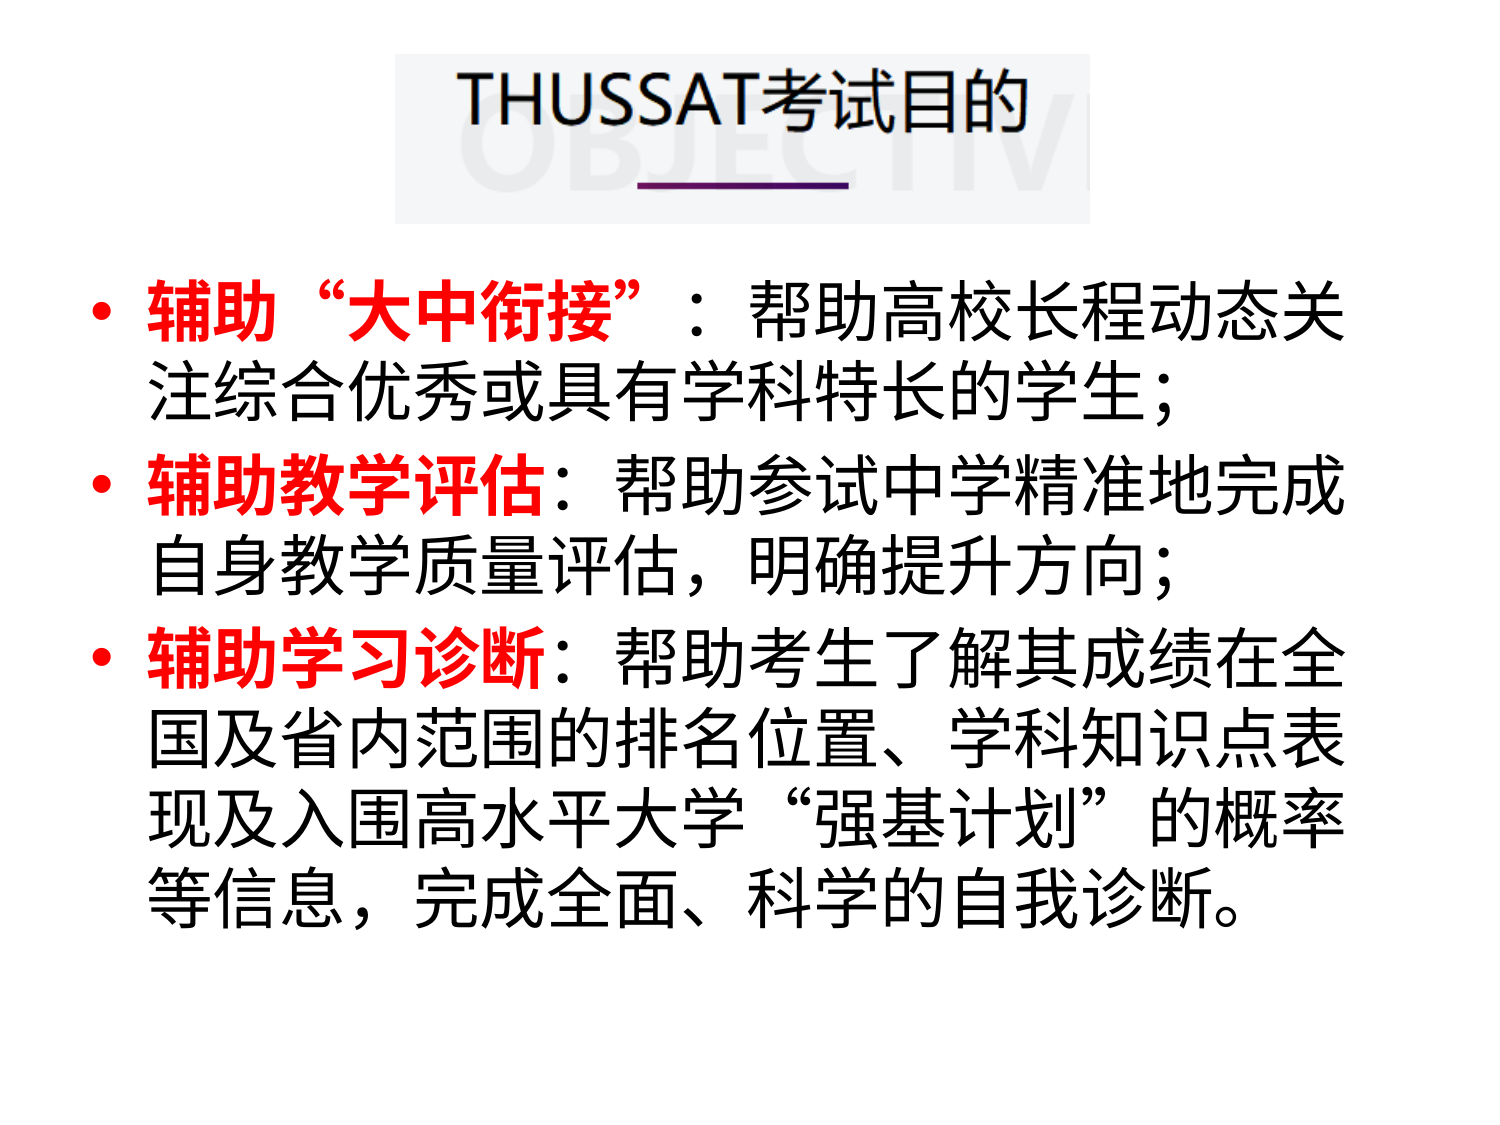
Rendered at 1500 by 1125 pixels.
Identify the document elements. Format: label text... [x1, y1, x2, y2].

picture [395, 54, 1090, 224]
list 辅助“大中衔接”：帮助高校长程动态关注综合优秀或具有学科特长的学生； 辅助教学评估：帮助参试中学精准地完成自身教学质量评估，明确提升方向； 辅助学习诊断：帮助考生了解其成绩在全国及省内范围的排名位置、学科知识点表现及入围高水平大学“强基计划”的概率等信息，完成全面、科学的自我诊断。 [75, 262, 1425, 1005]
